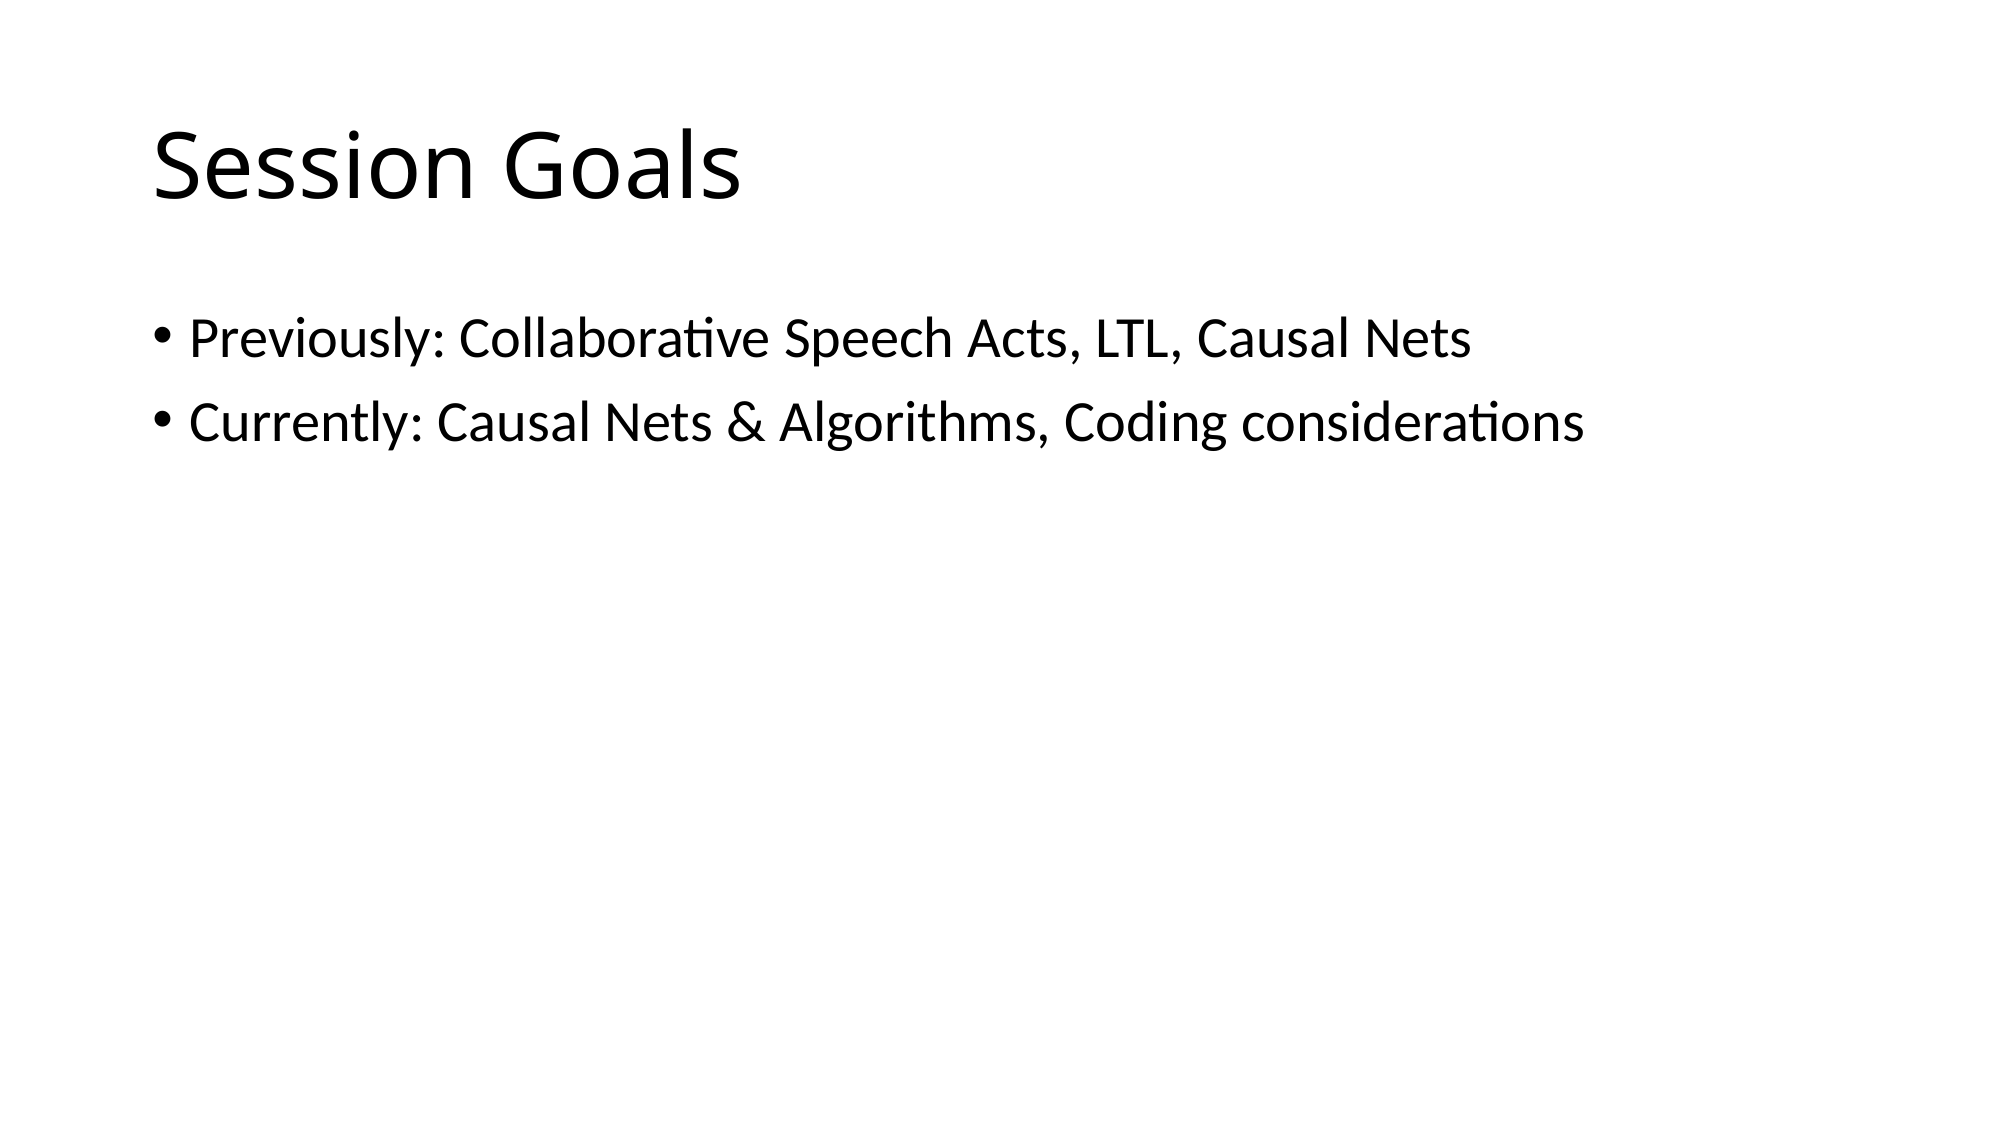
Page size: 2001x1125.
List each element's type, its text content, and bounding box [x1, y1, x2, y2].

list Previously: Collaborative Speech Acts, LTL, Causal Nets Currently: Causal Nets & Algorithms, Coding considerations [137, 299, 1863, 1014]
title Session Goals [137, 59, 1863, 278]
